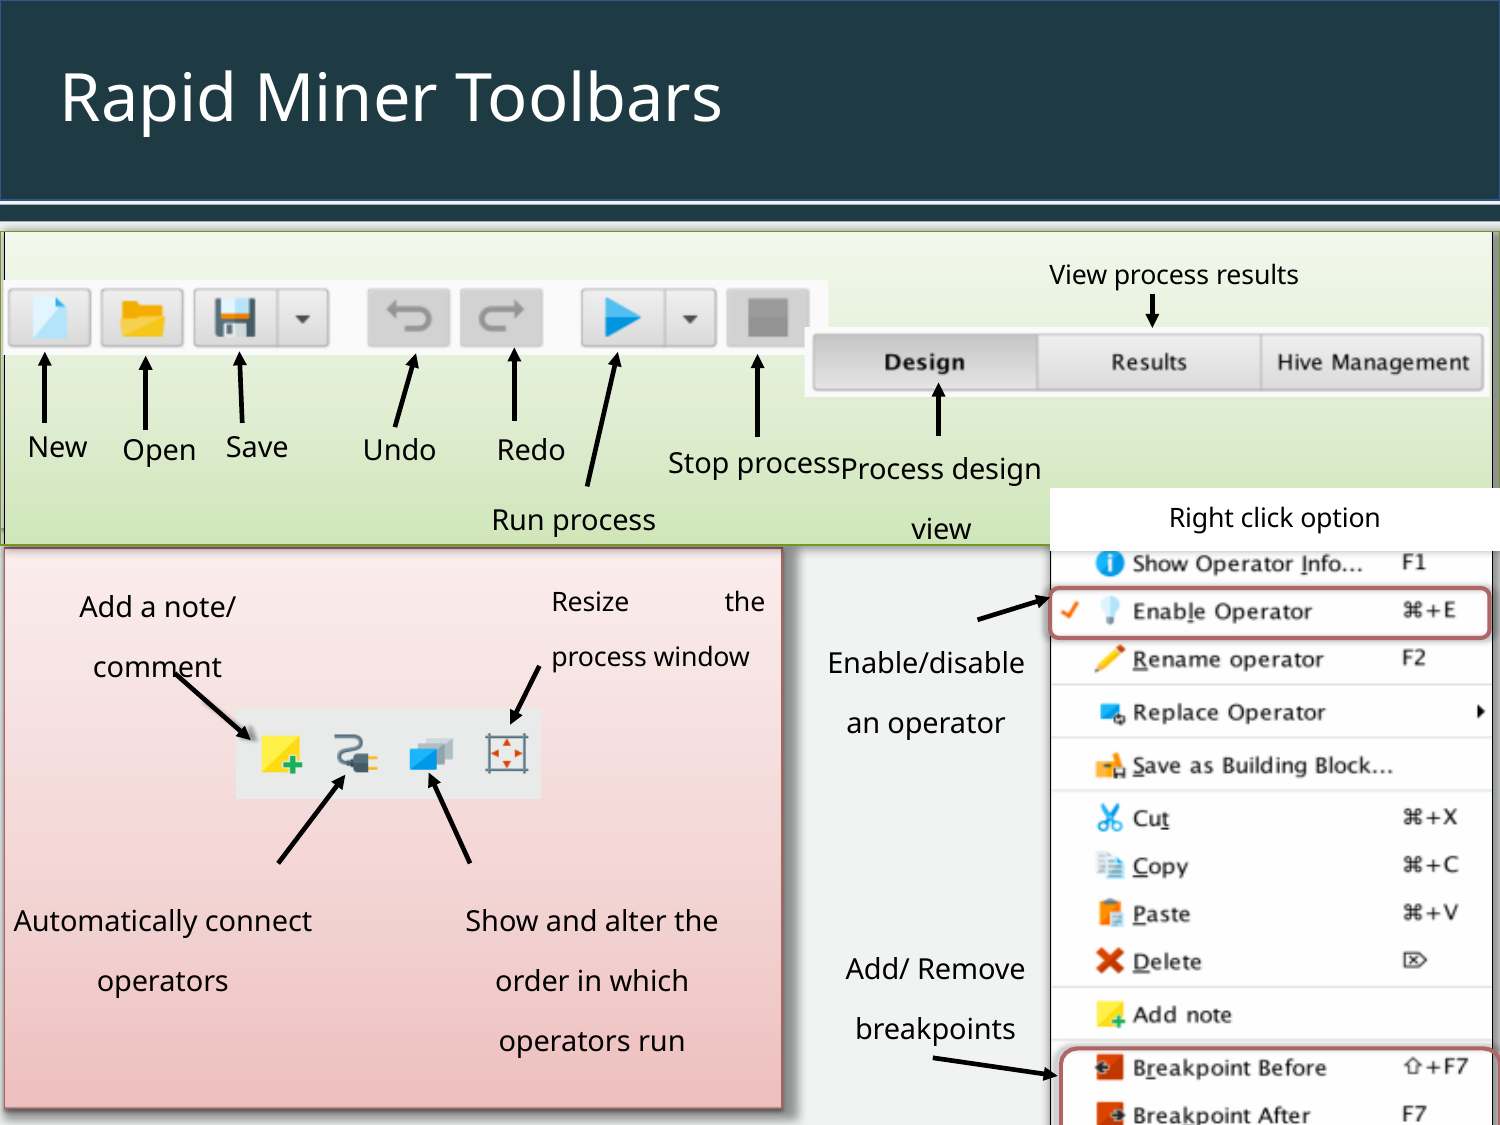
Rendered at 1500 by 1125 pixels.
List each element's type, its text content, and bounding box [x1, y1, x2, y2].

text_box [587, 352, 618, 487]
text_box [932, 1038, 1058, 1076]
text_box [394, 353, 416, 428]
title Rapid Miner Toolbars [44, 0, 1500, 200]
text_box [510, 665, 540, 725]
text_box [239, 351, 243, 423]
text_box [428, 772, 471, 864]
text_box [0, 227, 1500, 1125]
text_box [278, 774, 346, 864]
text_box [977, 597, 1051, 620]
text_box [174, 673, 251, 741]
